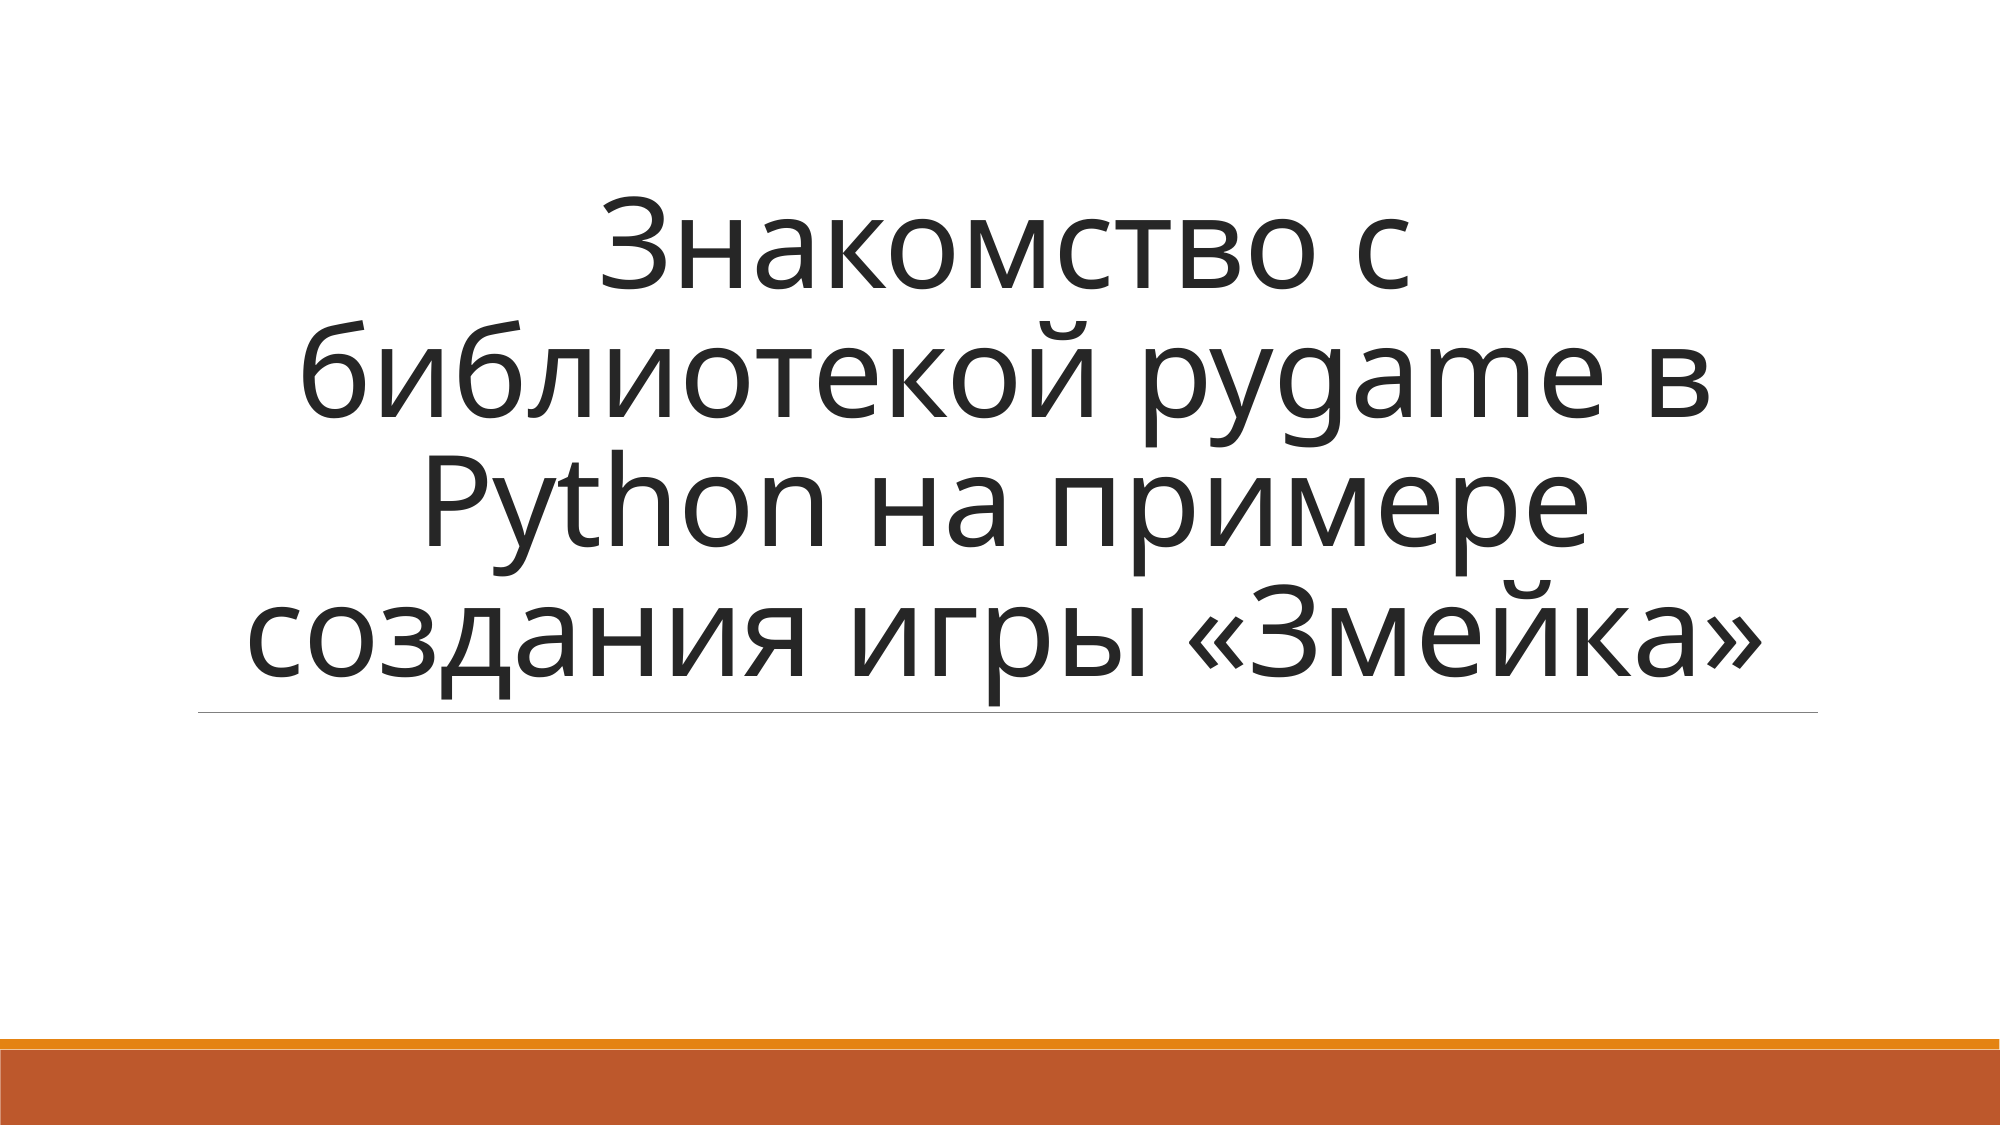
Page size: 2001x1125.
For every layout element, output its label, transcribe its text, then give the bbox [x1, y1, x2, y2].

title Знакомство с библиотекой pygame в Python на примере создания игры «Змейка» [180, 96, 1830, 710]
